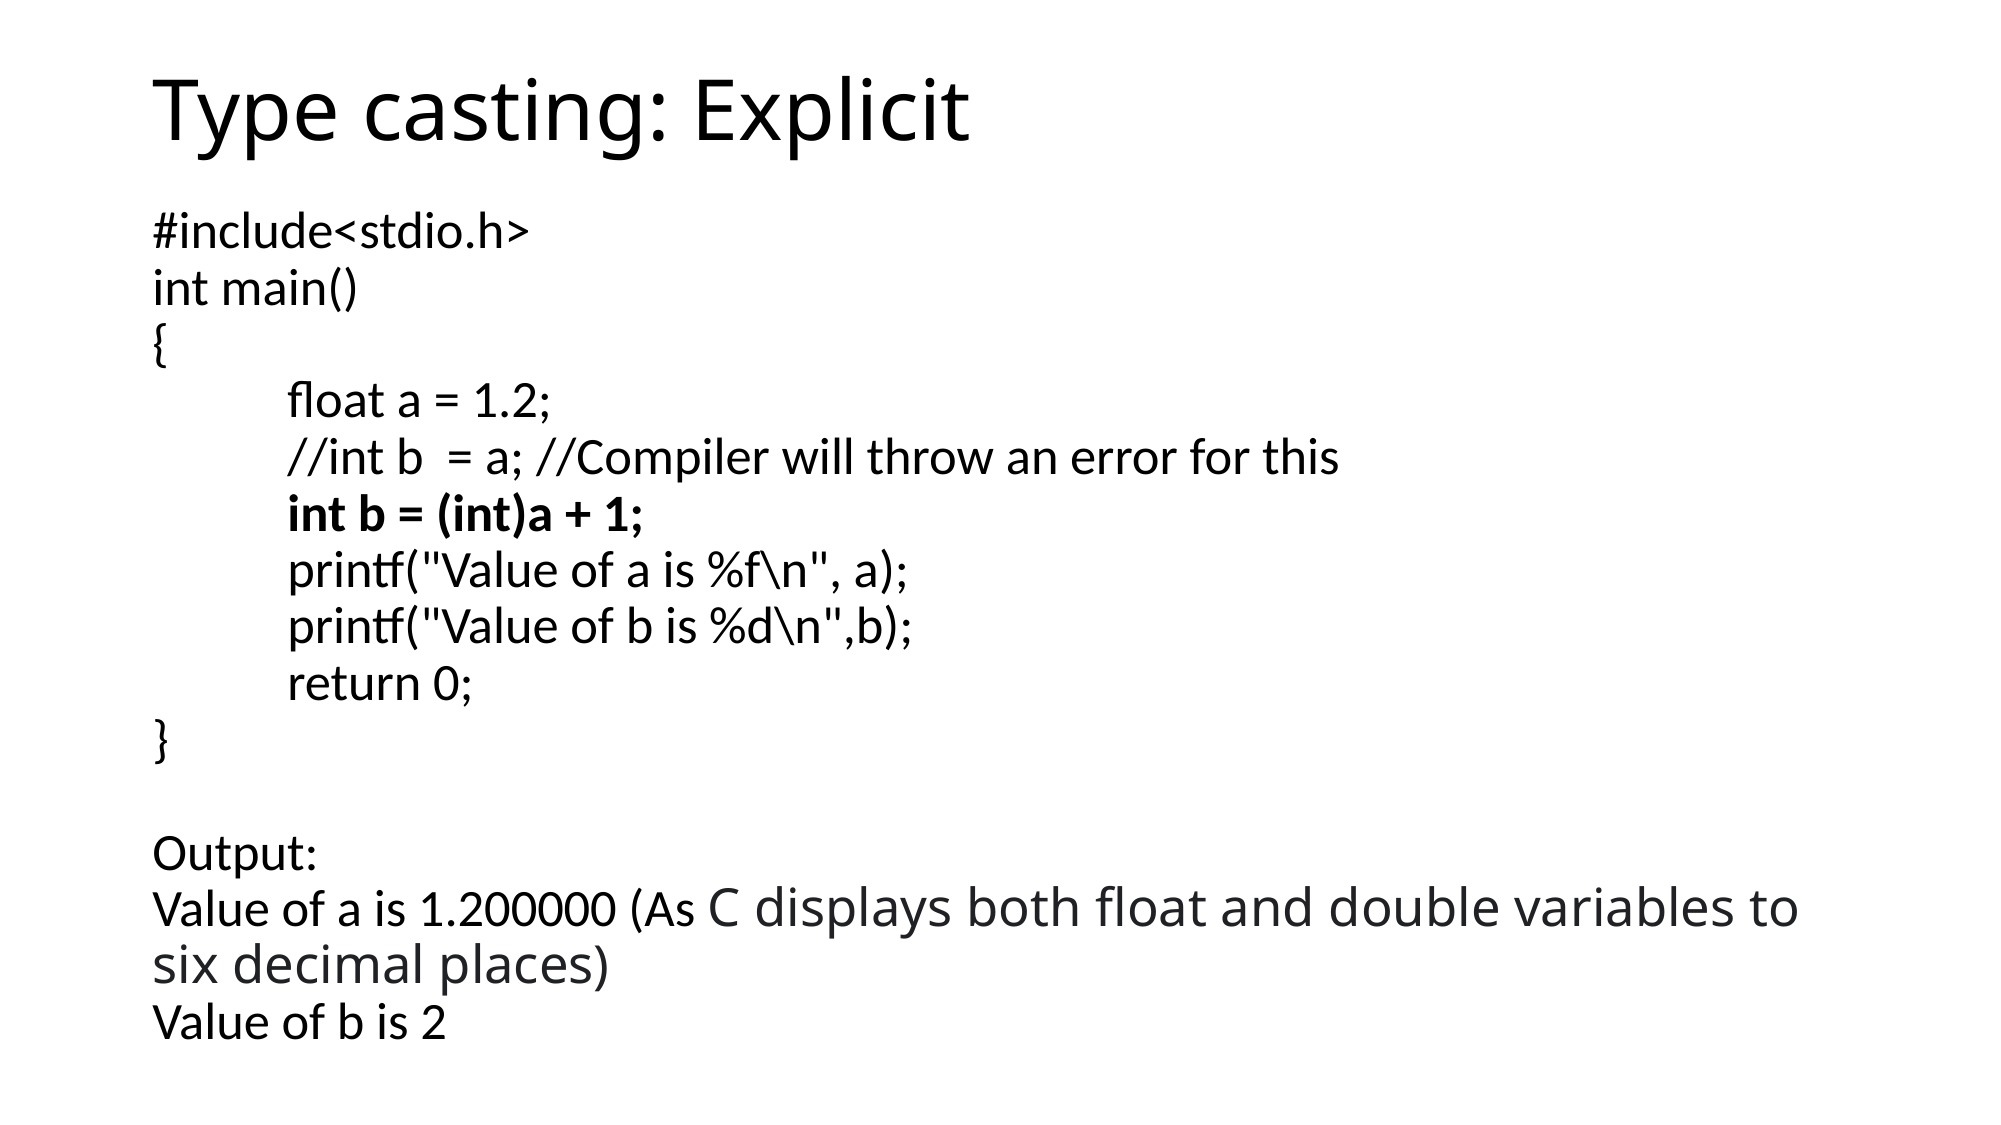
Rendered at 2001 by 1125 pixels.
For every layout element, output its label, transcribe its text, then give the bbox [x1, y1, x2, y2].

title Type casting: Explicit [137, 59, 1863, 166]
list #include<stdio.h> int main() { float a = 1.2; //int b = a; //Compiler will throw an error for this int b = (int)a + 1; printf("Value of a is %f\n", a); printf("Value of b is %d\n",b); return 0; } Output: Value of a is 1.200000 (As C displays both float and double variables to six decimal places) Value of b is 2 [137, 195, 1863, 1066]
